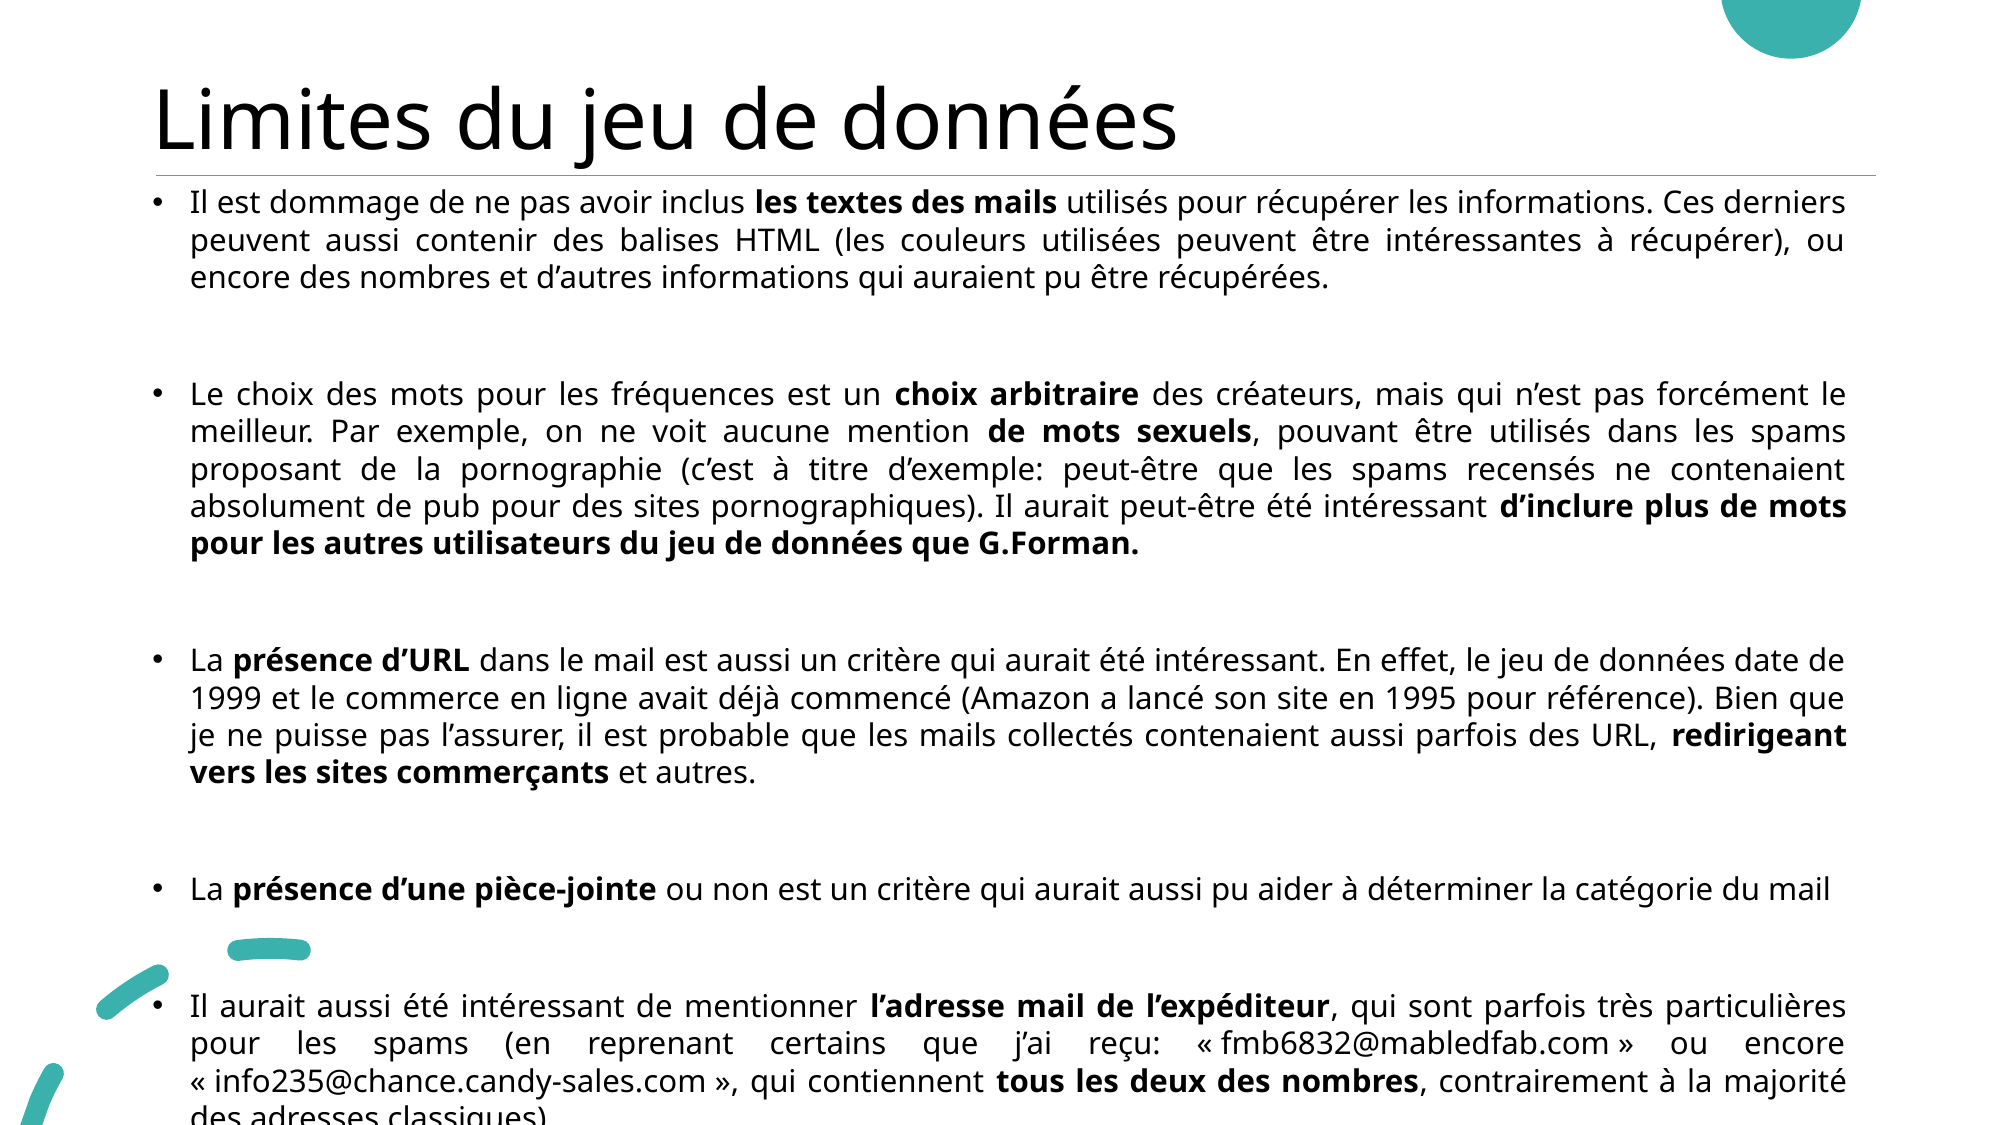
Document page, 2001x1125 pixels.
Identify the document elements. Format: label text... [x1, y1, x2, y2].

title Limites du jeu de données [137, 13, 1863, 175]
text_box [137, 164, 964, 231]
list Il est dommage de ne pas avoir inclus les textes des mails utilisés pour récupérer les informations. Ces derniers peuvent aussi contenir des balises HTML (les couleurs utilisées peuvent être intéressantes à récupérer), ou encore des nombres et d’autres informations qui auraient pu être récupérées. Le choix des mots pour les fréquences est un choix arbitraire des créateurs, mais qui n’est pas forcément le meilleur. Par exemple, on ne voit aucune mention de mots sexuels, pouvant être utilisés dans les spams proposant de la pornographie (c’est à titre d’exemple: peut-être que les spams recensés ne contenaient absolument de pub pour des sites pornographiques). Il aurait peut-être été intéressant d’inclure plus de mots pour les autres utilisateurs du jeu de données que G.Forman. La présence d’URL dans le mail est aussi un critère qui aurait été intéressant. En effet, le jeu de données date de 1999 et le commerce en ligne avait déjà commencé (Amazon a lancé son site en 1995 pour référence). Bien que je ne puisse pas l’assurer, il est probable que les mails collectés contenaient aussi parfois des URL, redirigeant vers les sites commerçants et autres. La présence d’une pièce-jointe ou non est un critère qui aurait aussi pu aider à déterminer la catégorie du mail Il aurait aussi été intéressant de mentionner l’adresse mail de l’expéditeur, qui sont parfois très particulières pour les spams (en reprenant certains que j’ai reçu: « fmb6832@mabledfab.com » ou encore « info235@chance.candy-sales.com », qui contiennent tous les deux des nombres, contrairement à la majorité des adresses classiques) [137, 176, 1863, 1027]
